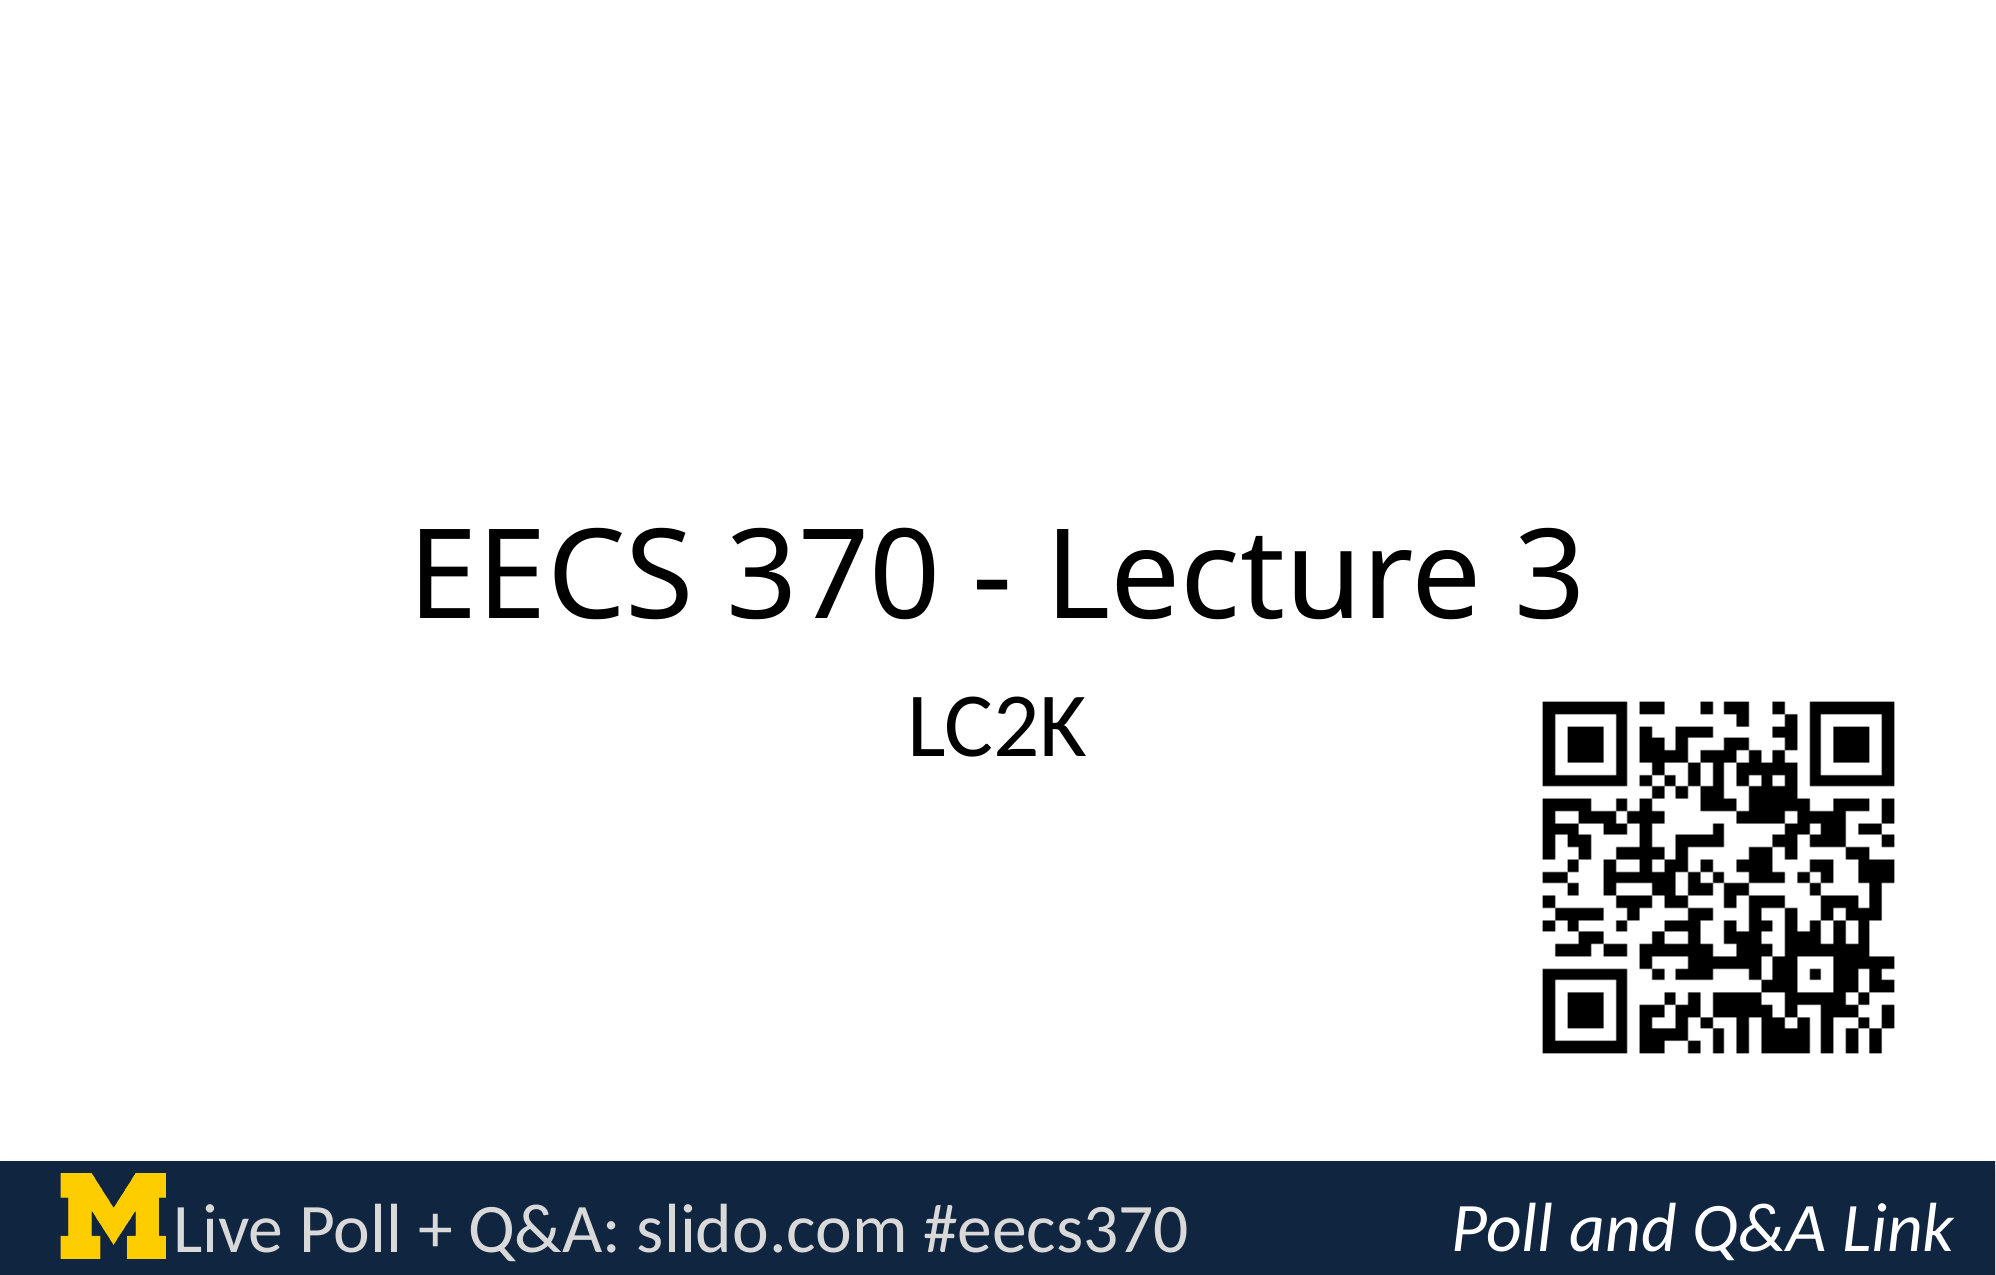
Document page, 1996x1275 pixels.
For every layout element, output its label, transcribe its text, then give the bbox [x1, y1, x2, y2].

text_box Live Poll + Q&A: slido.com #eecs370 [158, 1175, 1437, 1274]
subtitle LC2K [249, 669, 1746, 978]
text_box Poll and Q&A Link [1437, 1174, 1971, 1274]
title EECS 370 - Lecture 3 [249, 208, 1746, 653]
picture [1518, 677, 1918, 1077]
